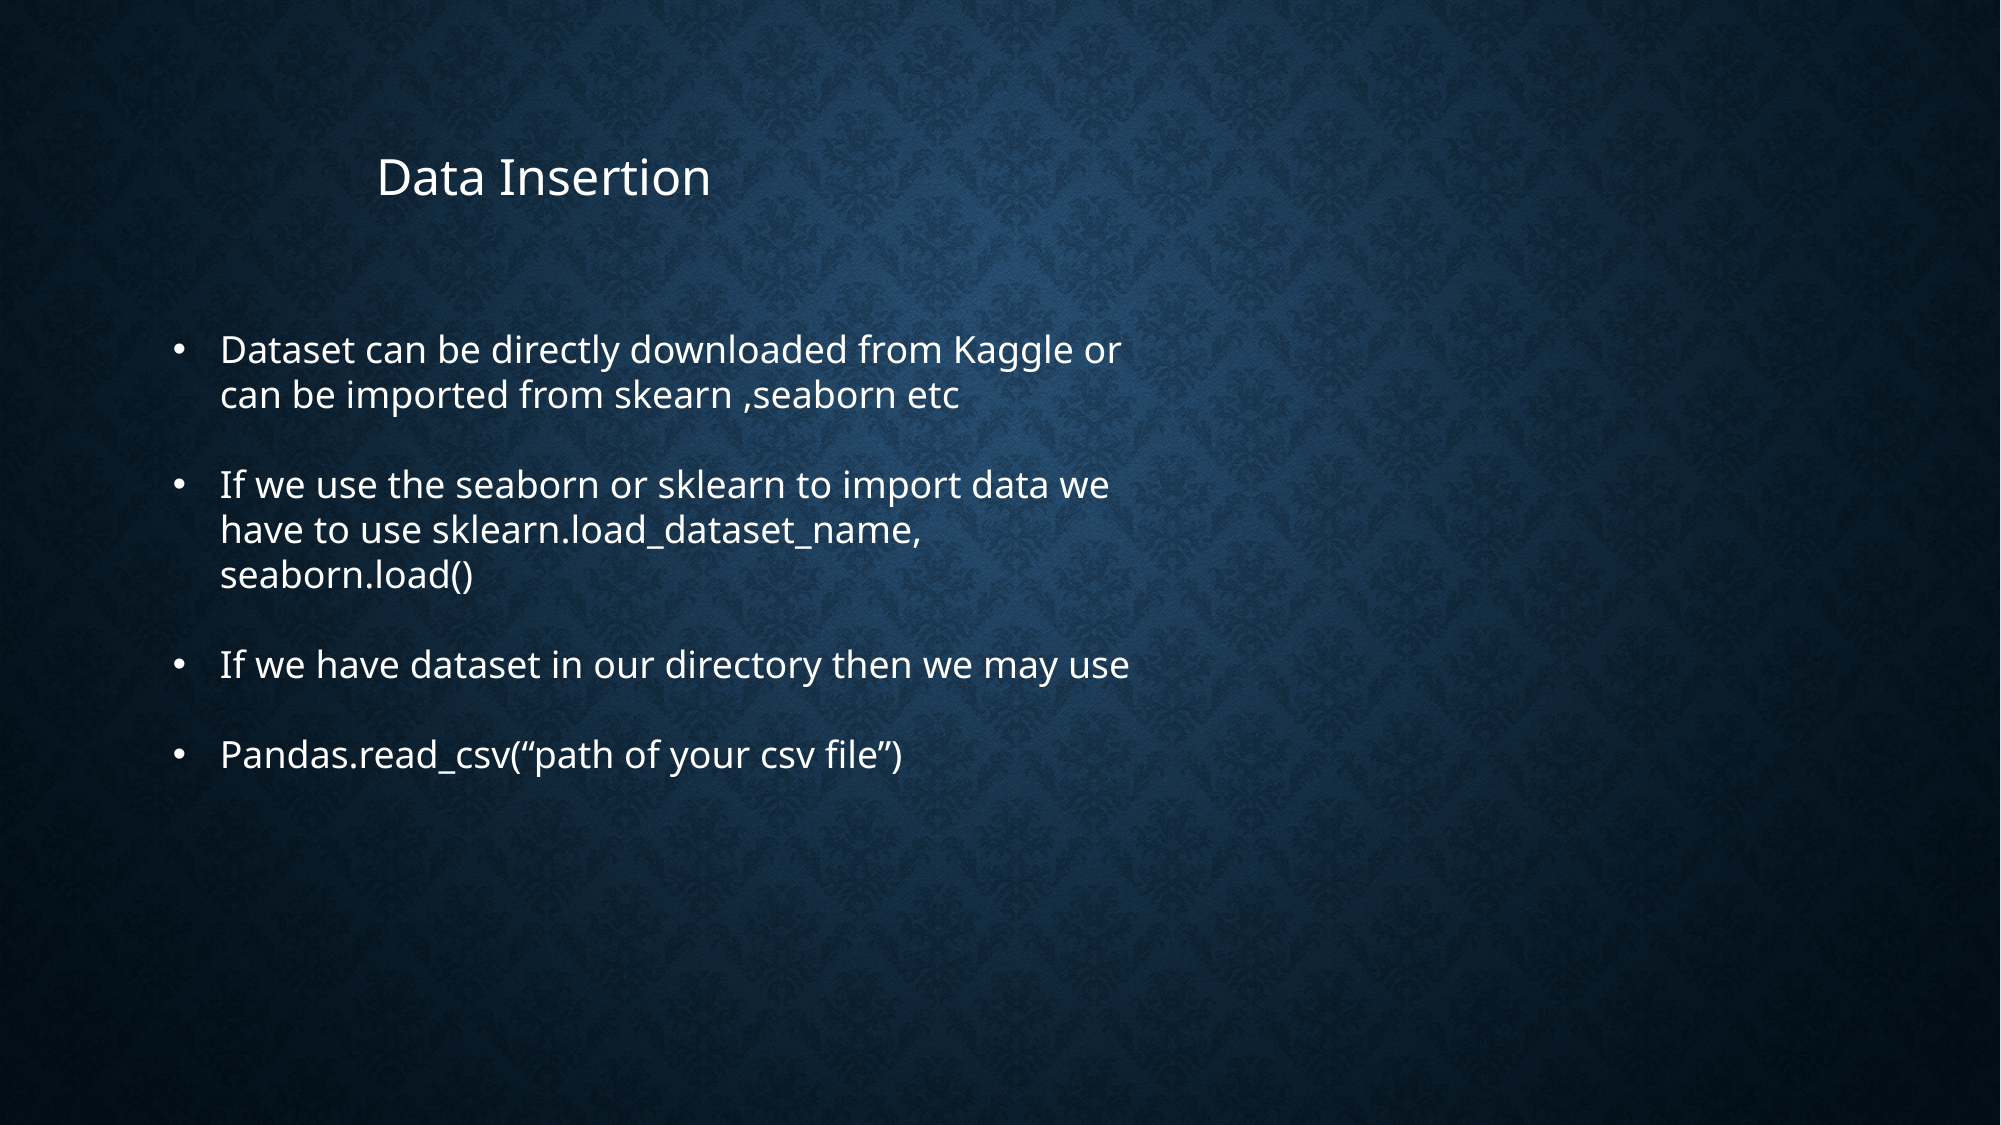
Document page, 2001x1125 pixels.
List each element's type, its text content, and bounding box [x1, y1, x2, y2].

subtitle Data Insertion [148, 125, 942, 243]
title [261, 184, 1739, 576]
text_box Dataset can be directly downloaded from Kaggle or can be imported from skearn ,seaborn etc If we use the seaborn or sklearn to import data we have to use sklearn.load_dataset_name, seaborn.load() If we have dataset in our directory then we may use Pandas.read_csv(“path of your csv file”) [158, 318, 1176, 829]
